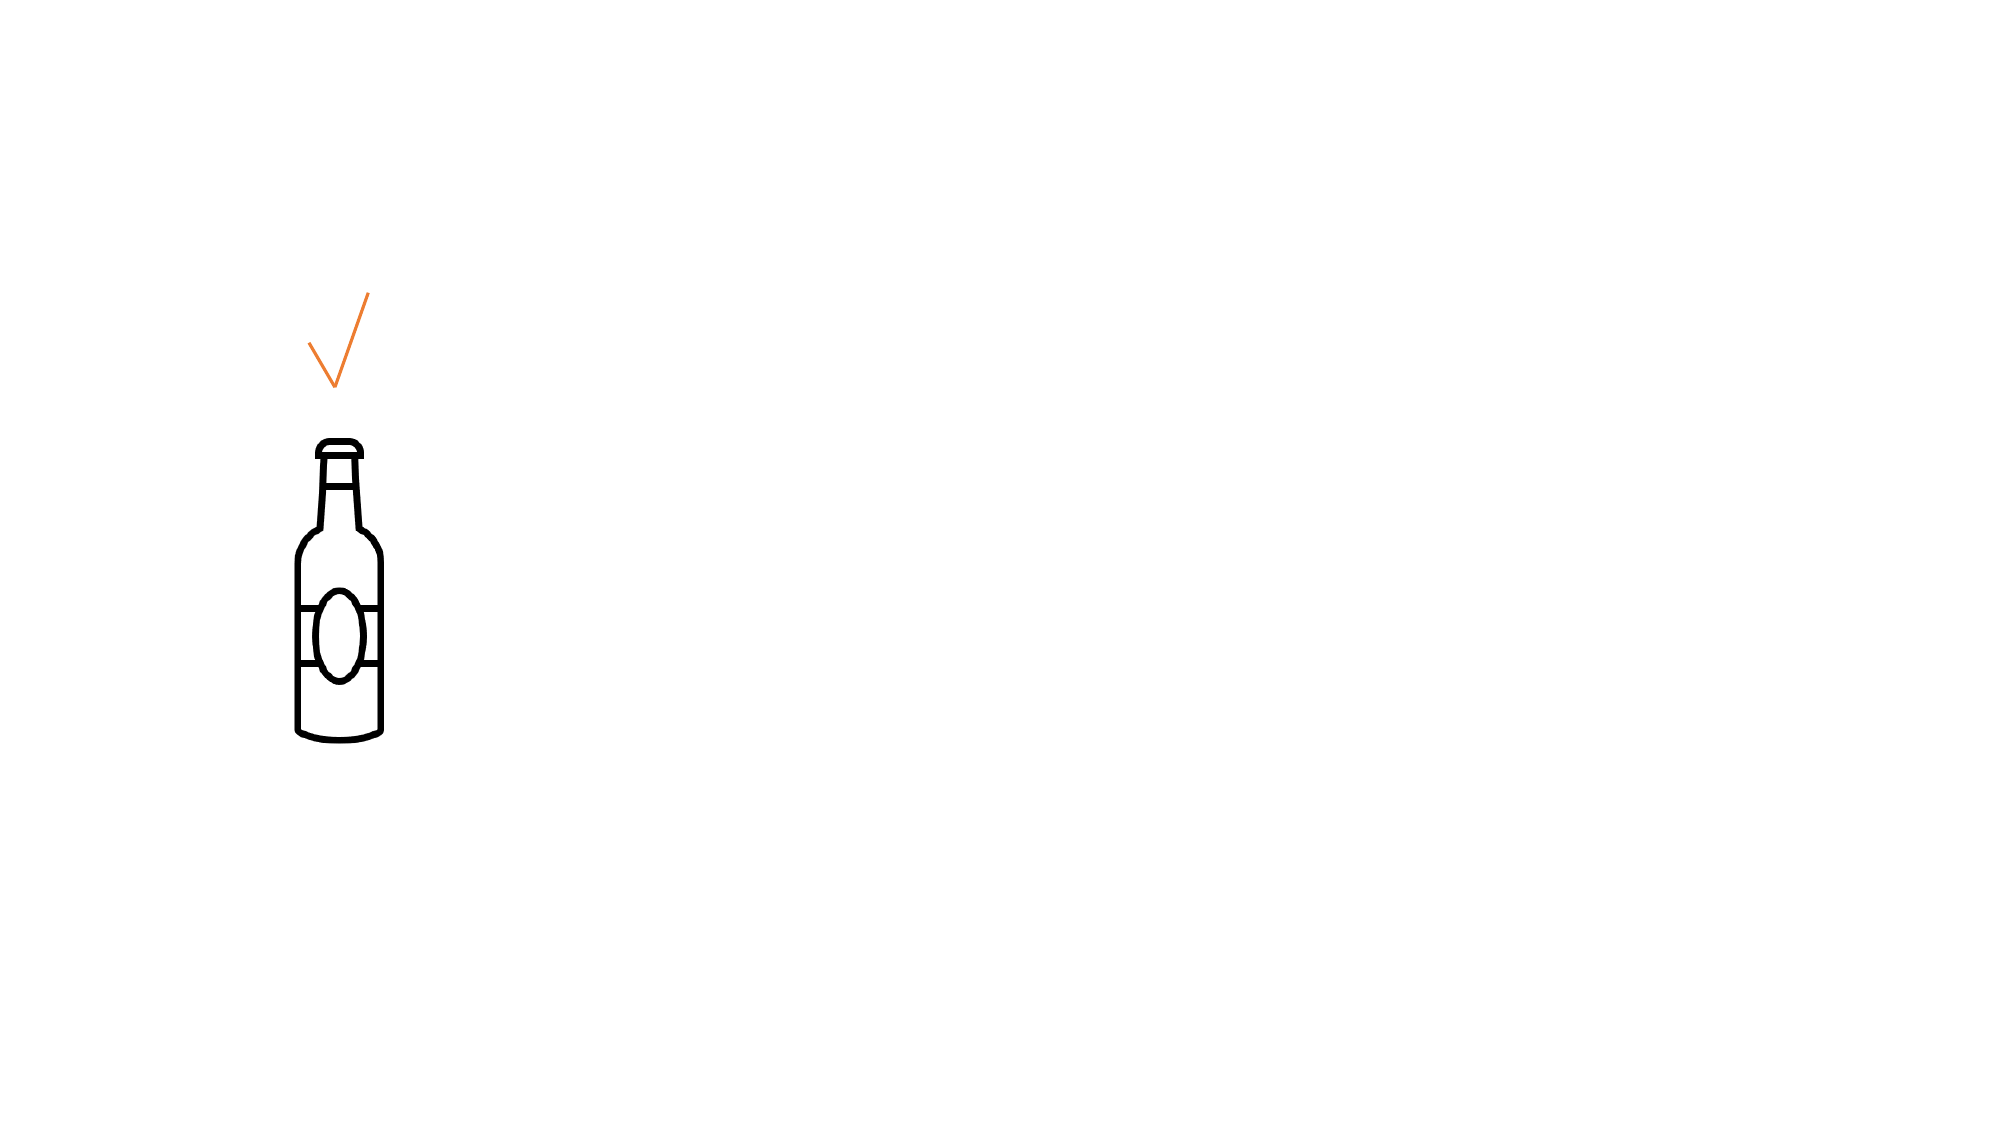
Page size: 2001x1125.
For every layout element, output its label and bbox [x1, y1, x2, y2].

picture [172, 424, 505, 757]
text_box [309, 292, 369, 388]
